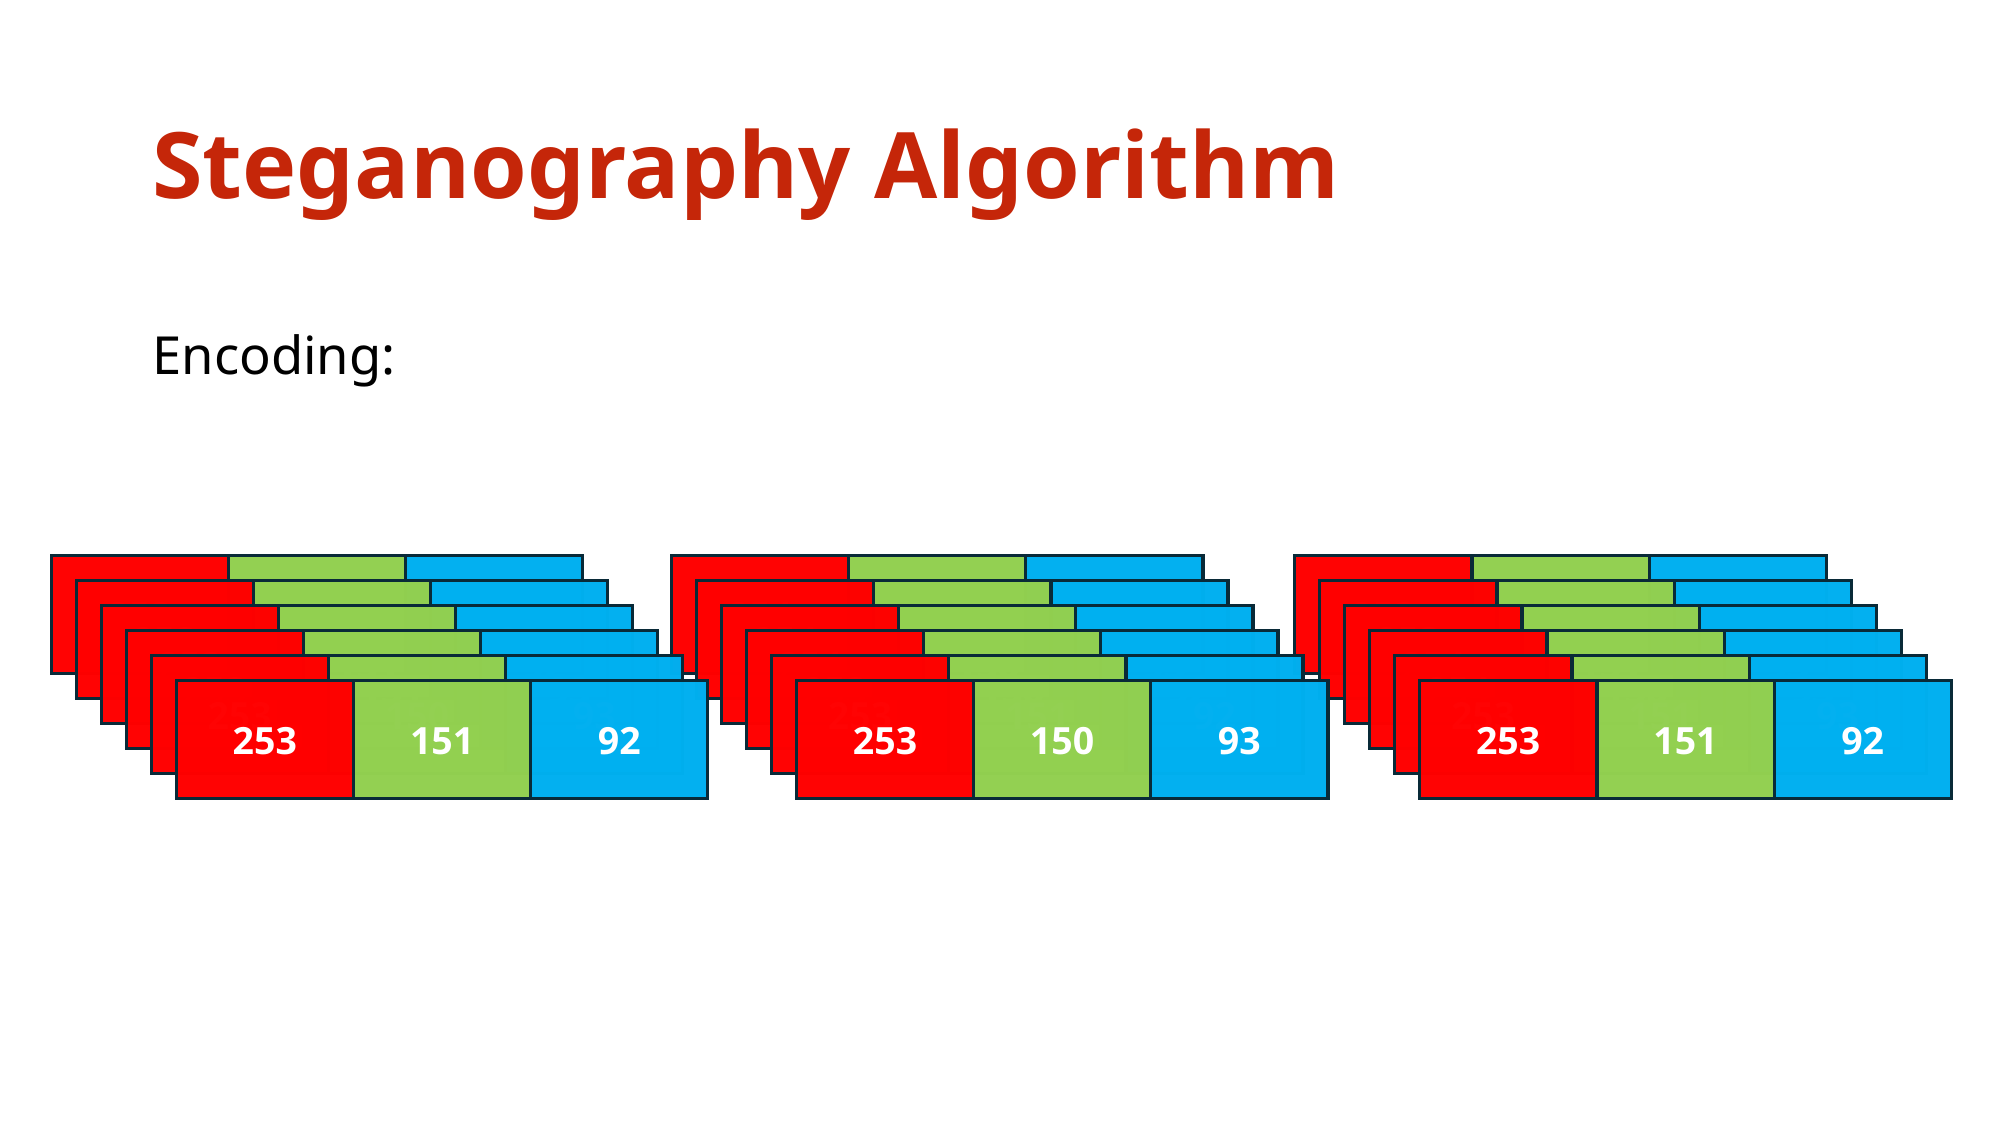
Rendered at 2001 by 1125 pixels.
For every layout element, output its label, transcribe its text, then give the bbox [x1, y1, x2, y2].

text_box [1344, 604, 1877, 724]
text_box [1294, 554, 1827, 674]
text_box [50, 554, 584, 674]
list Encoding: [137, 299, 430, 417]
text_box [695, 579, 1229, 699]
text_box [175, 679, 709, 799]
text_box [1419, 679, 1952, 799]
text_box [720, 604, 1254, 724]
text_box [770, 654, 1304, 774]
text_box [125, 629, 659, 749]
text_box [745, 629, 1279, 749]
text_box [1394, 654, 1927, 774]
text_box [100, 604, 634, 724]
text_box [75, 579, 609, 699]
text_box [150, 654, 684, 774]
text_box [1369, 629, 1902, 749]
title Steganography Algorithm [137, 59, 1863, 278]
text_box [1319, 579, 1852, 699]
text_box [795, 679, 1329, 799]
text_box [670, 554, 1204, 674]
